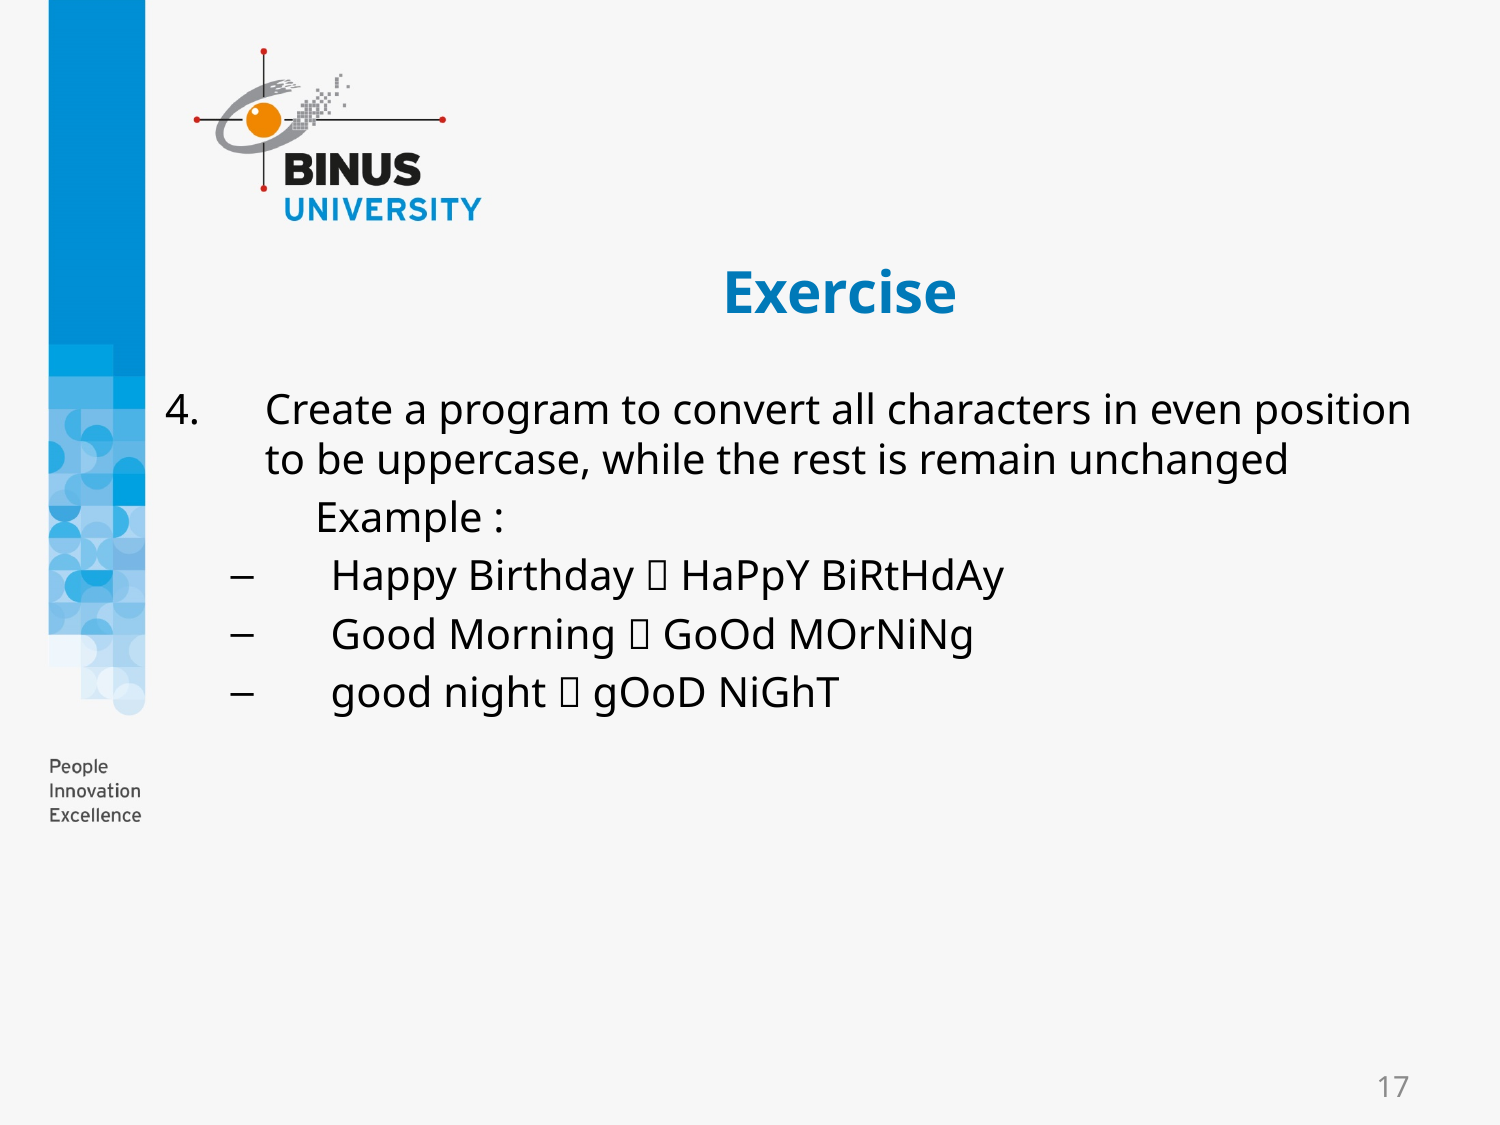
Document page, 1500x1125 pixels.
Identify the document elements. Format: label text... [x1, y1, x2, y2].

slide_number 17 [1074, 1058, 1425, 1119]
list Create a program to convert all characters in even position to be uppercase, while the rest is remain unchanged Example : Happy Birthday  HaPpY BiRtHdAy Good Morning  GoOd MOrNiNg good night  gOoD NiGhT [150, 375, 1438, 986]
picture [0, 0, 1500, 845]
title Exercise [287, 224, 1409, 355]
